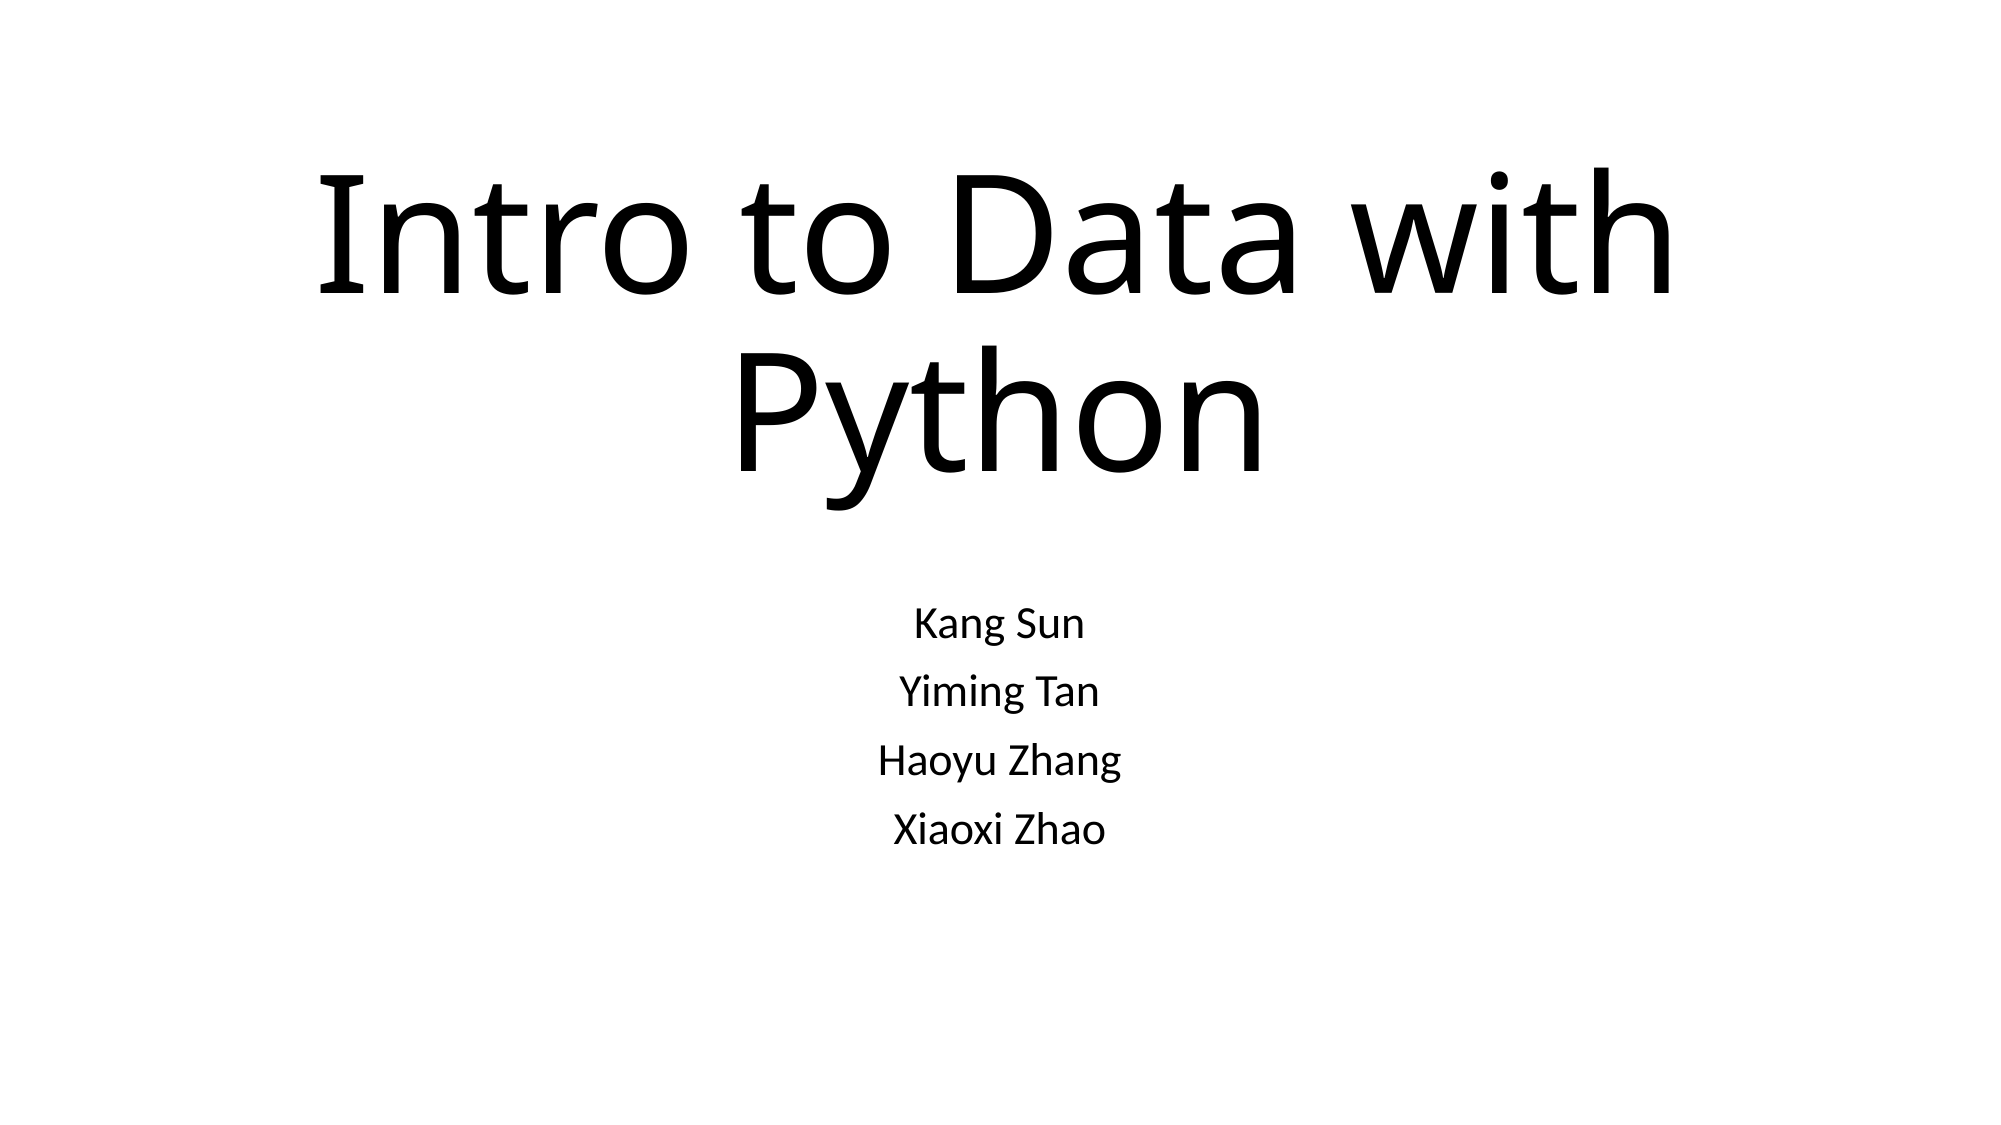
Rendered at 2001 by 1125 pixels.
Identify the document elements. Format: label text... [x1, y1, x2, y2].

title Intro to Data with Python [62, 143, 1937, 515]
subtitle Kang Sun Yiming Tan Haoyu Zhang Xiaoxi Zhao [249, 590, 1750, 863]
